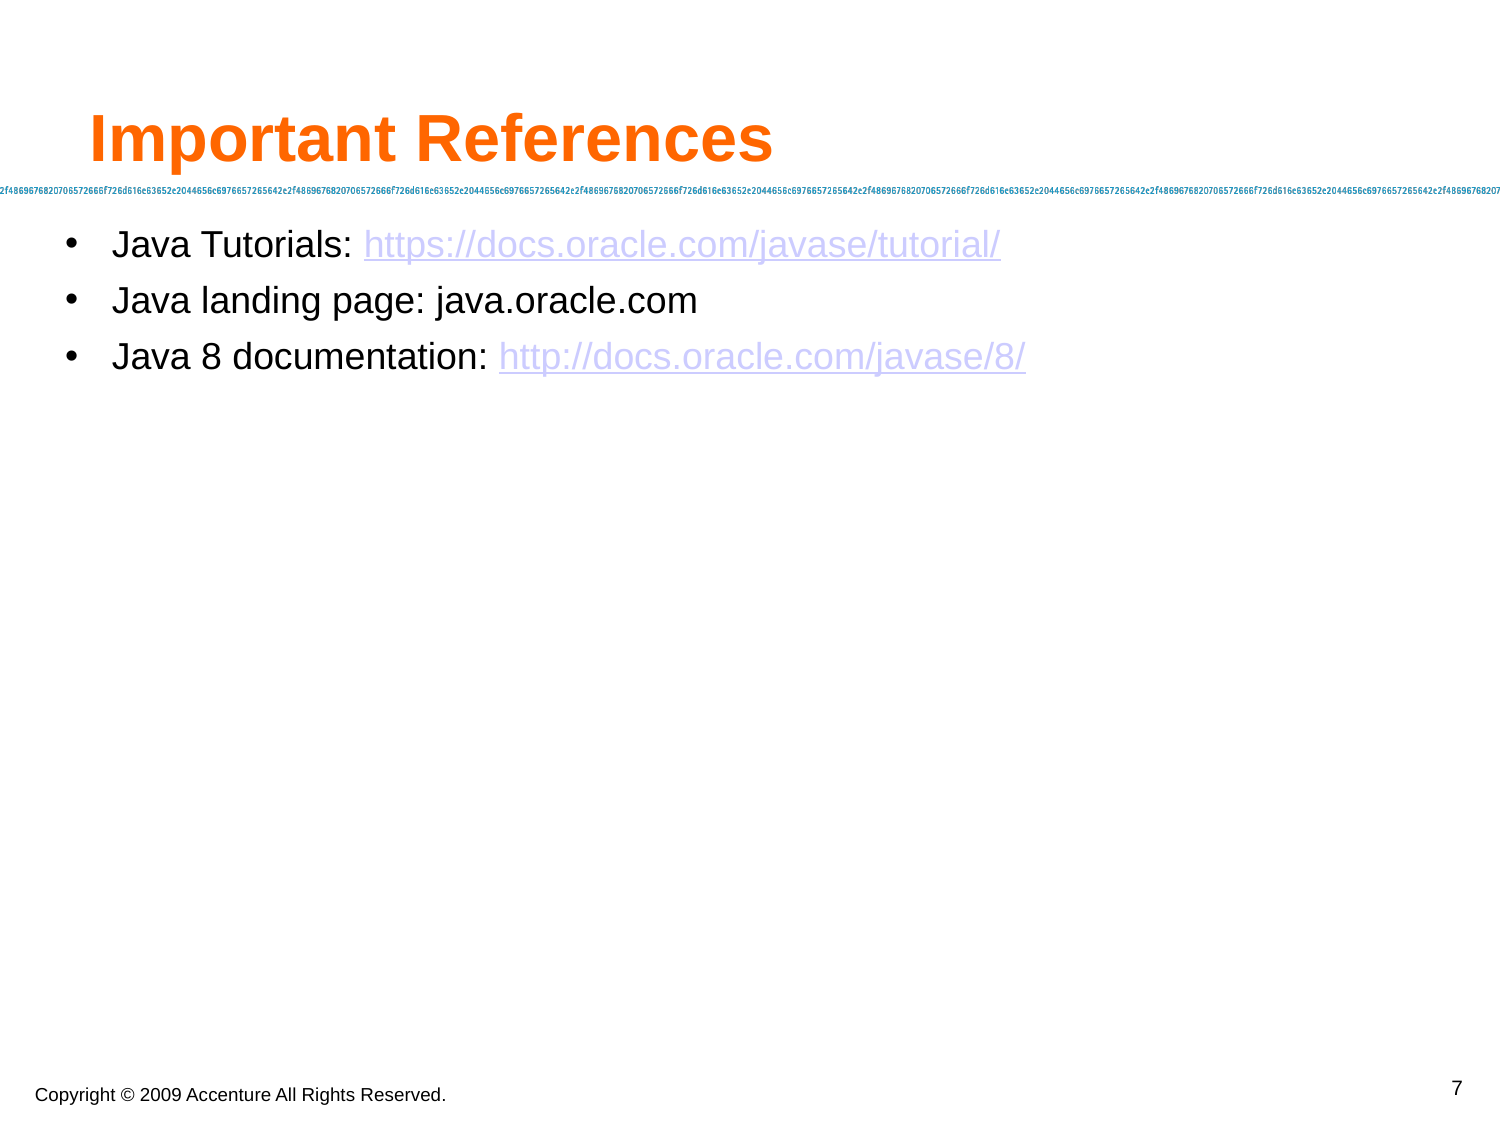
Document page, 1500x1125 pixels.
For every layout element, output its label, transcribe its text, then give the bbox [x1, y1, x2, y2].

picture [0, 186, 1500, 194]
text_box Java Tutorials: https://docs.oracle.com/javase/tutorial/ Java landing page: java.oracle.com Java 8 documentation: http://docs.oracle.com/javase/8/ [50, 212, 1449, 1038]
text_box 7 [1200, 1062, 1478, 1107]
text_box Important References [74, 32, 1413, 183]
